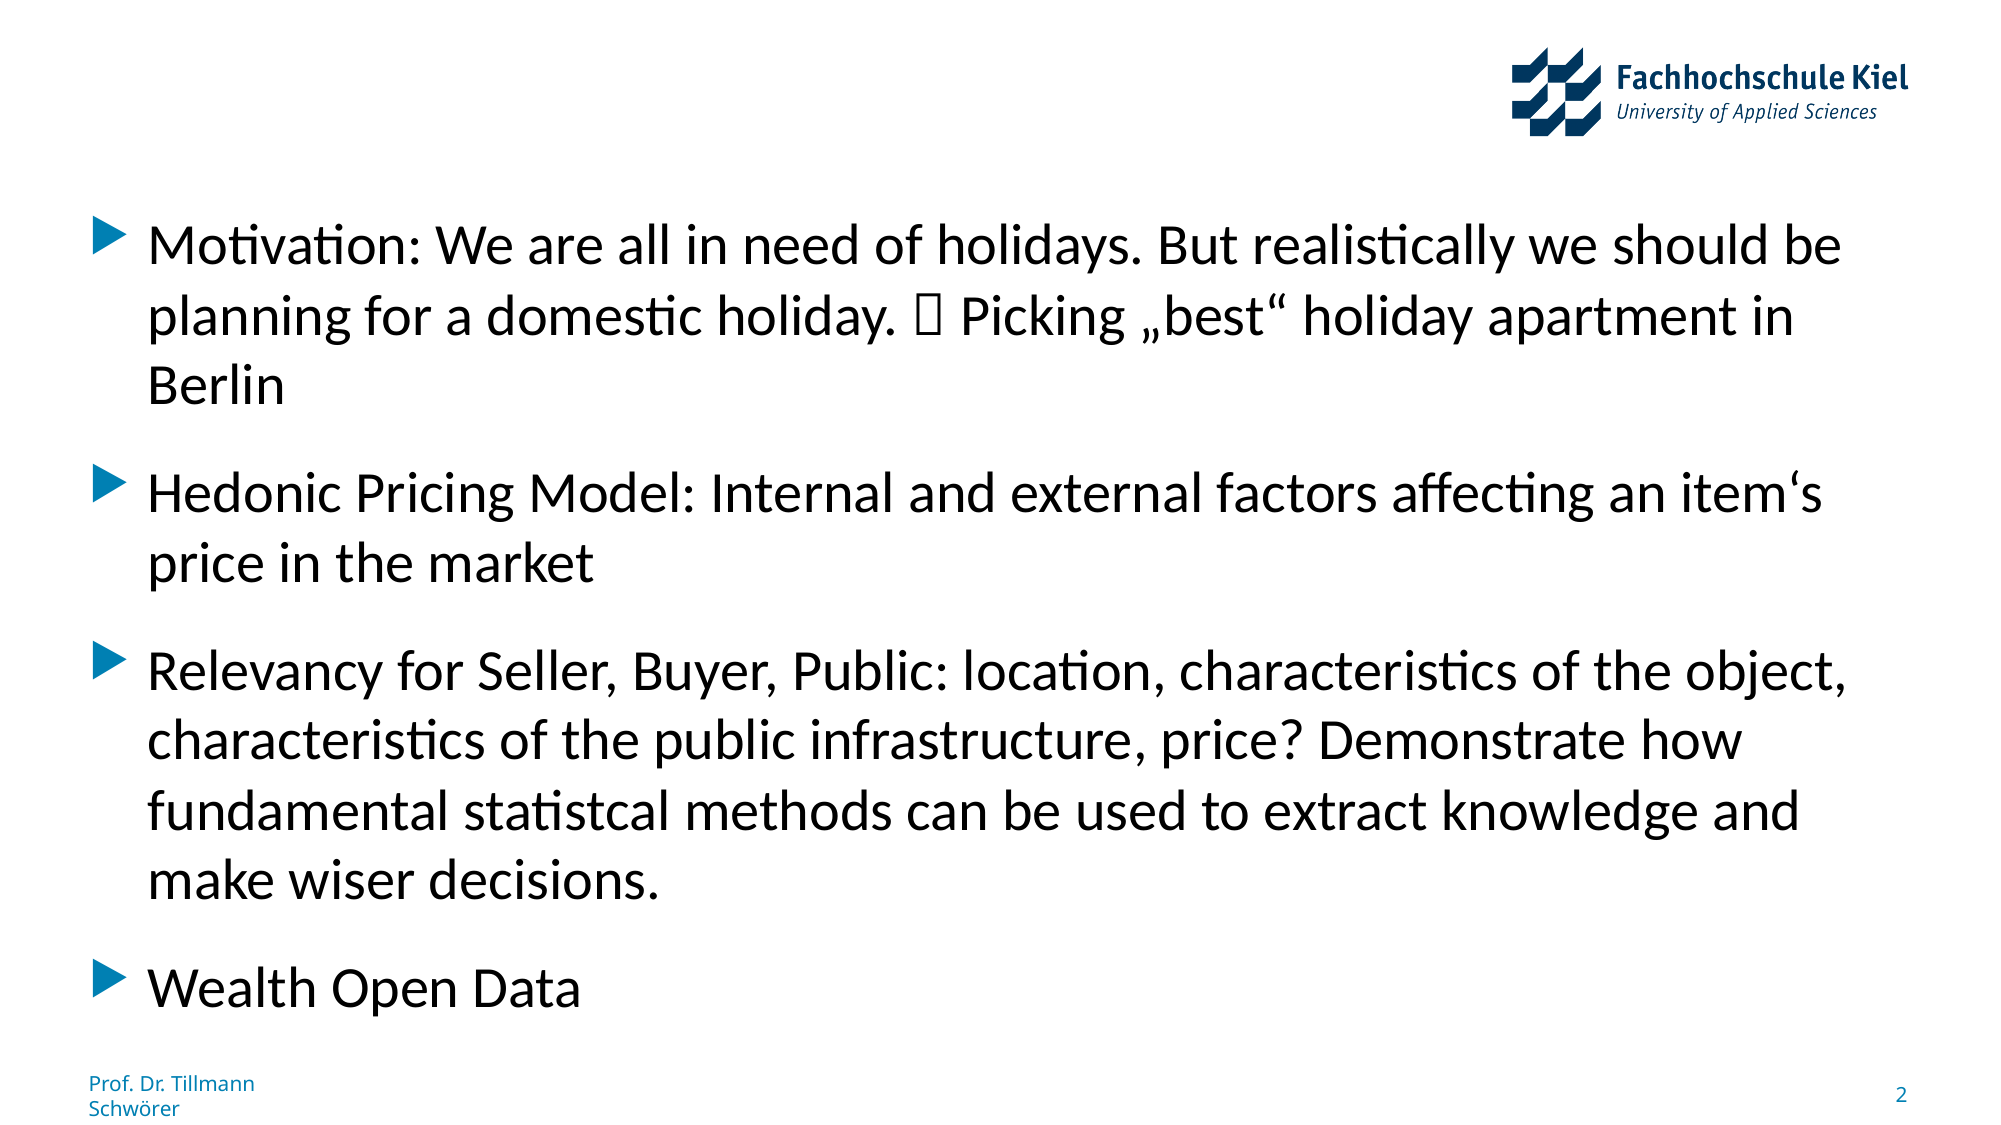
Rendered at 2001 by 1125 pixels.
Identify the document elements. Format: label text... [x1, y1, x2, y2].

list Motivation: We are all in need of holidays. But realistically we should be planning for a domestic holiday.  Picking „best“ holiday apartment in Berlin Hedonic Pricing Model: Internal and external factors affecting an item‘s price in the market Relevancy for Seller, Buyer, Public: location, characteristics of the object, characteristics of the public infrastructure, price? Demonstrate how fundamental statistcal methods can be used to extract knowledge and make wiser decisions. Wealth Open Data [88, 206, 1908, 1063]
slide_number 2 [1789, 1074, 1908, 1117]
picture [1494, 29, 1926, 154]
footer Prof. Dr. Tillmann Schwörer [88, 1074, 325, 1117]
